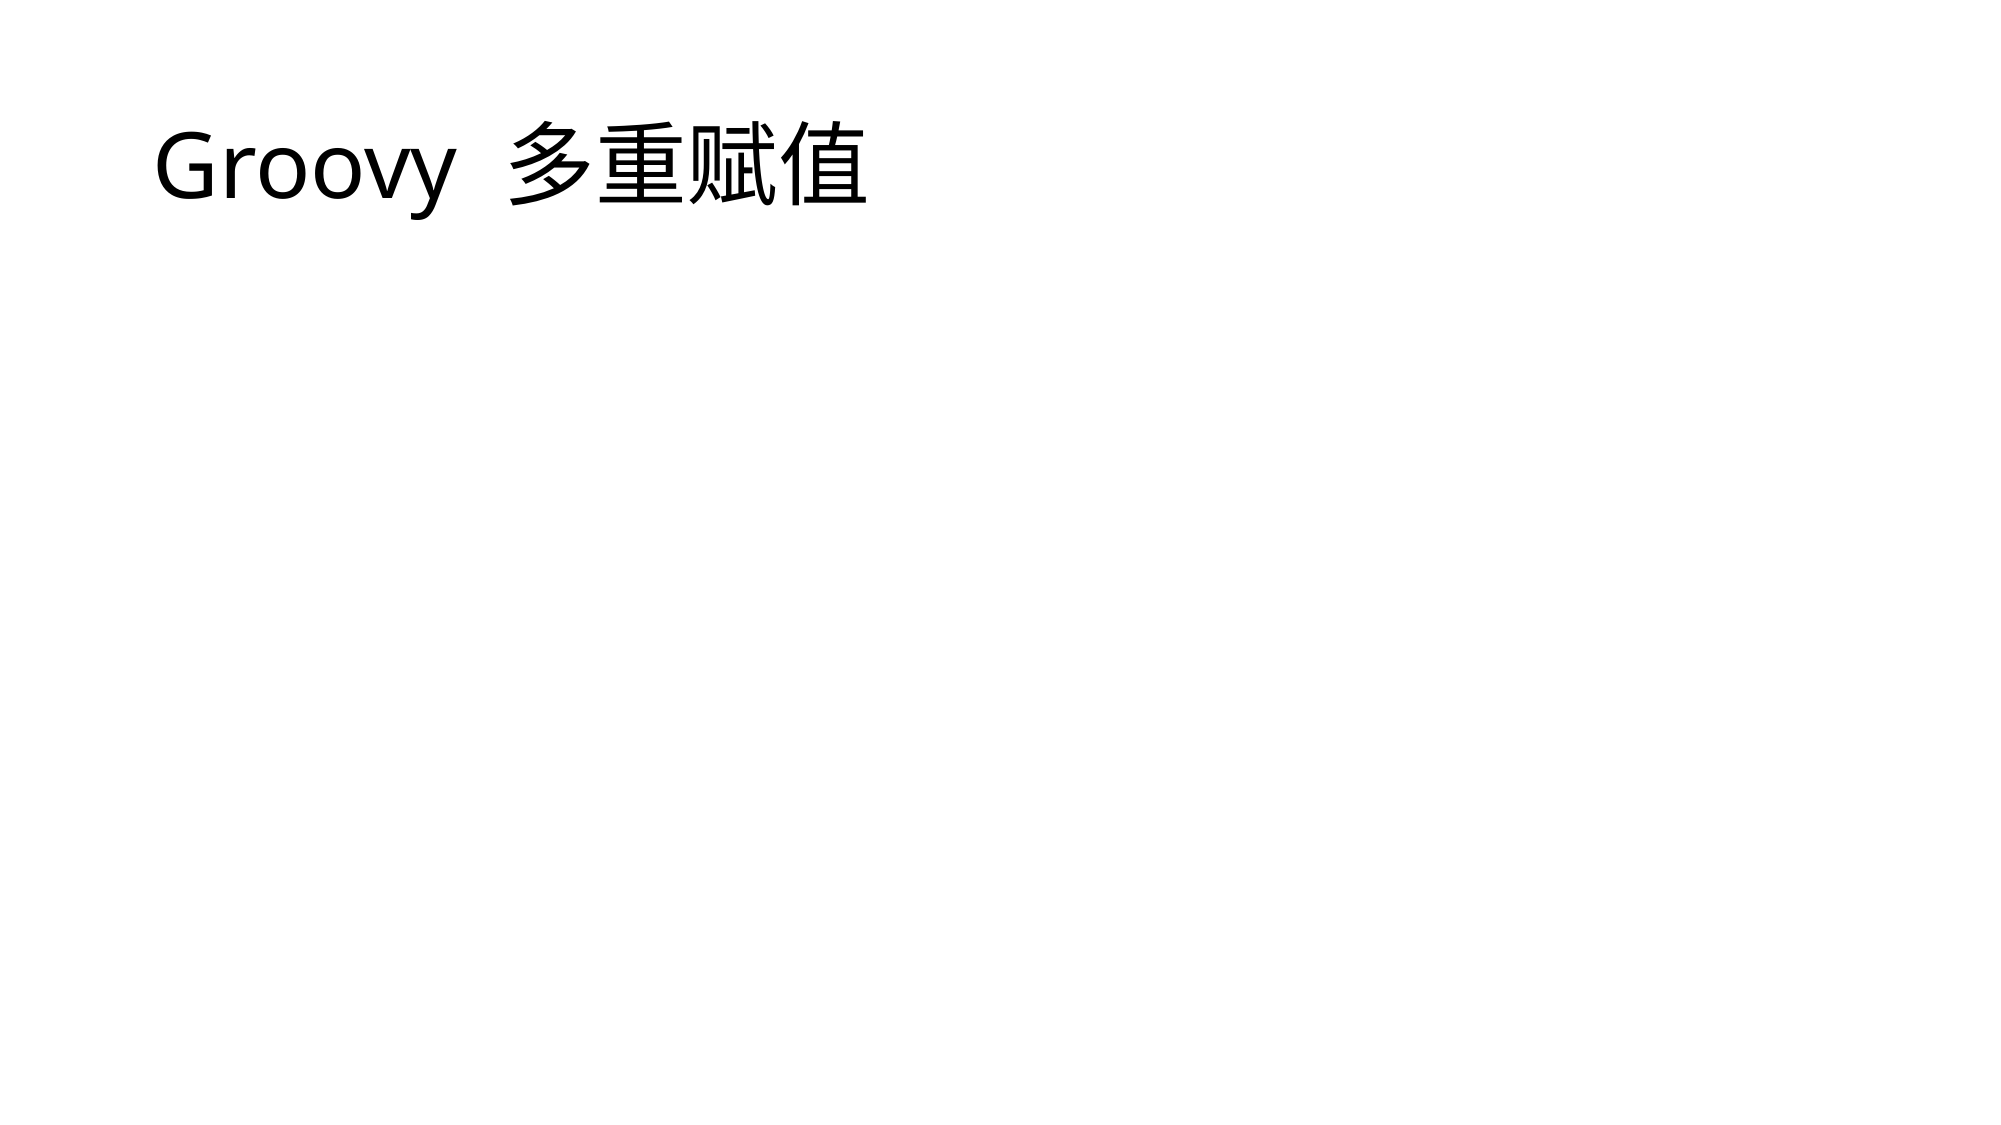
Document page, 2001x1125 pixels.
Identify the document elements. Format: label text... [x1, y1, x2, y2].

title Groovy 多重赋值 [137, 59, 1863, 278]
